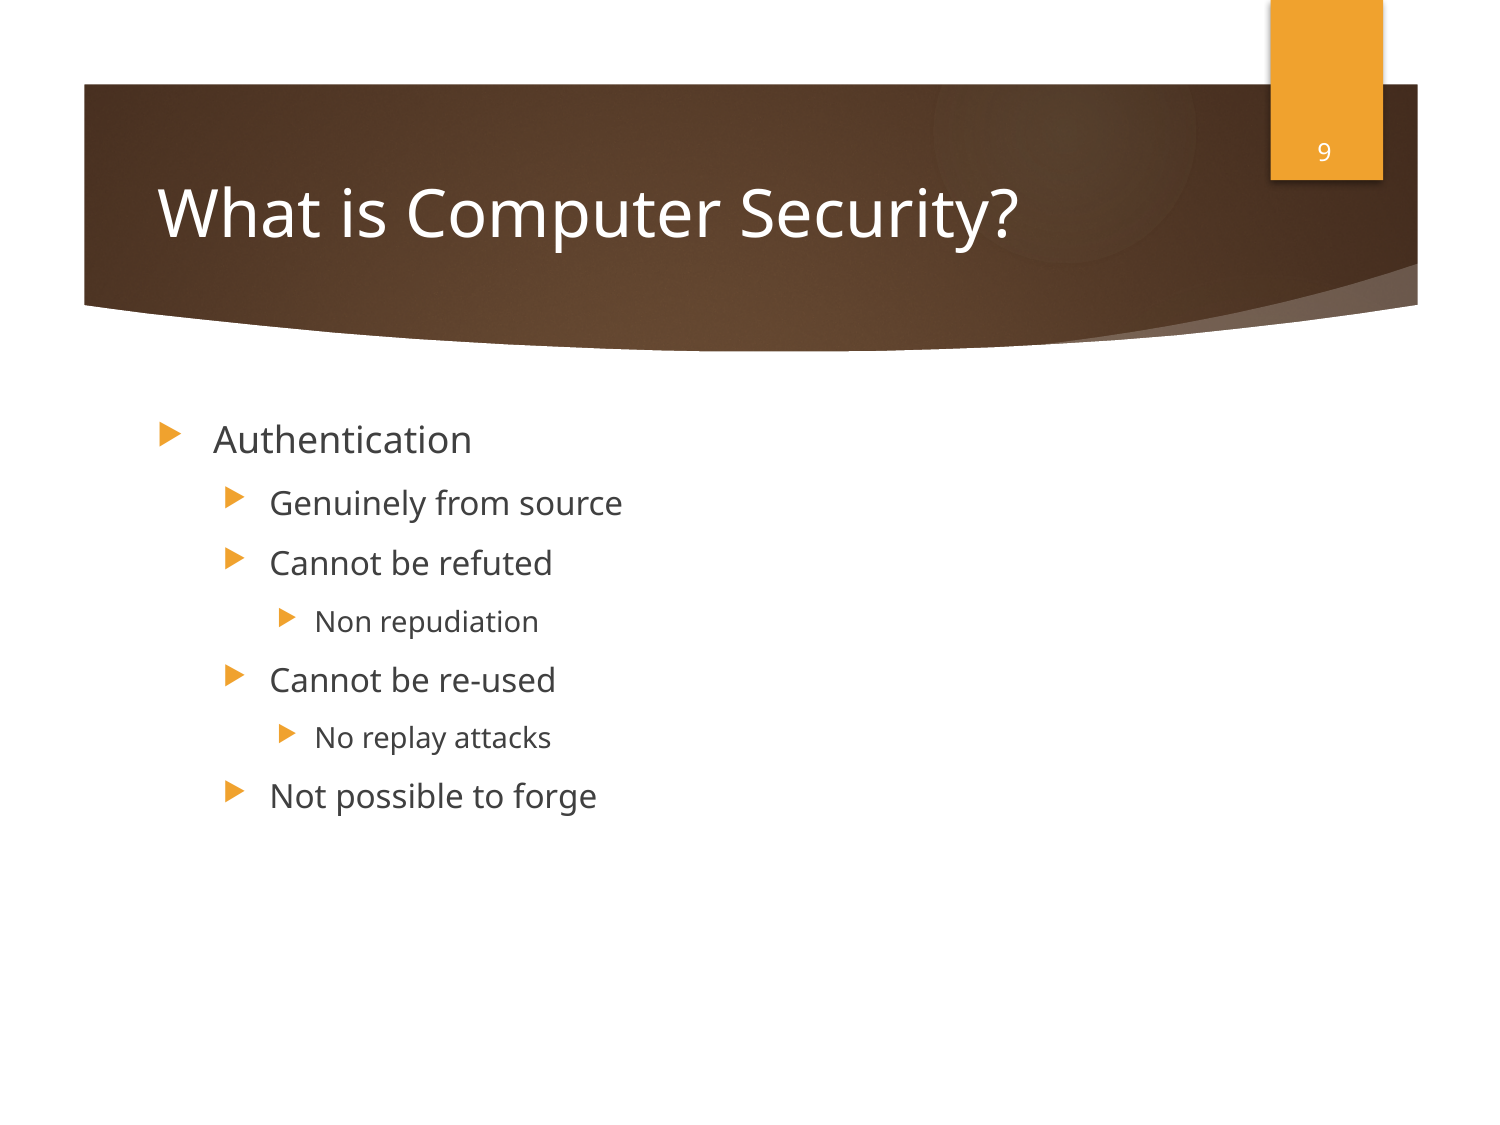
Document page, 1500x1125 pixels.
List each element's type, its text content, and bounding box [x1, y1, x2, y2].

slide_number 9 [1259, 48, 1390, 175]
list Authentication Genuinely from source Cannot be refuted Non repudiation Cannot be re-used No replay attacks Not possible to forge [141, 408, 1183, 988]
title What is Computer Security? [142, 152, 1183, 269]
